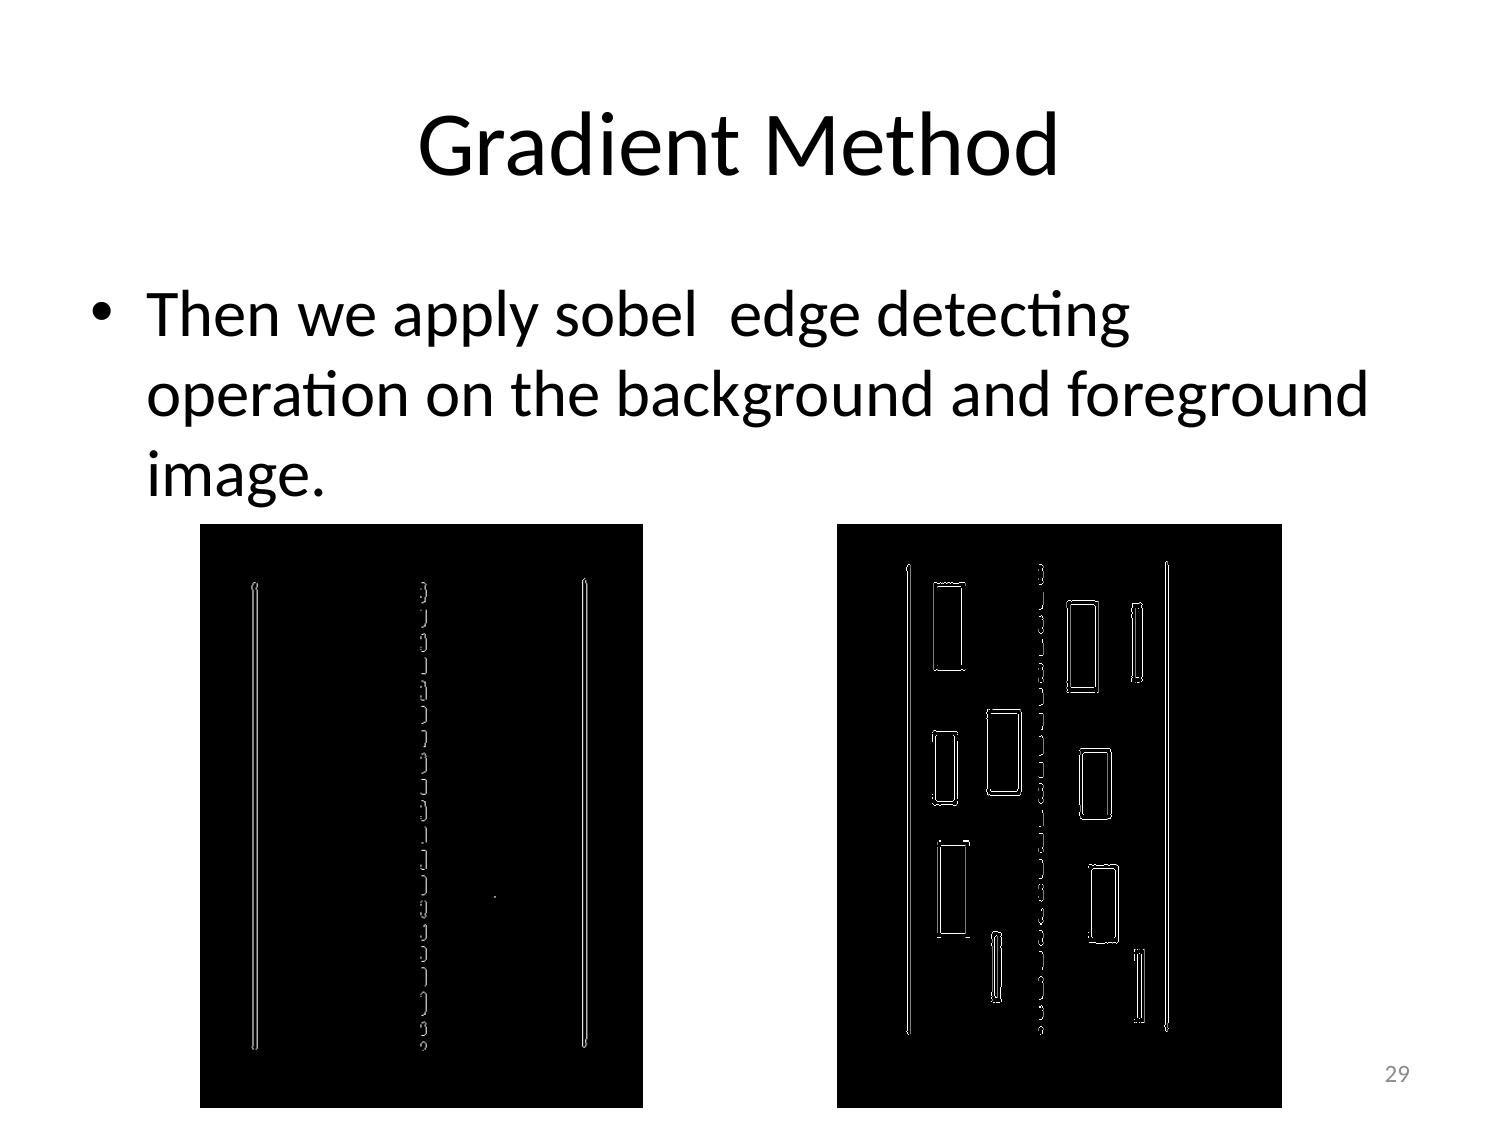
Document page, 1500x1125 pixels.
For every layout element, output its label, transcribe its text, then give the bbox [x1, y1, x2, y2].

list Then we apply sobel edge detecting operation on the background and foreground image. [75, 262, 1425, 1005]
picture [837, 524, 1282, 1108]
slide_number 29 [1287, 1042, 1425, 1103]
picture [199, 524, 643, 1108]
title Gradient Method [75, 45, 1425, 233]
